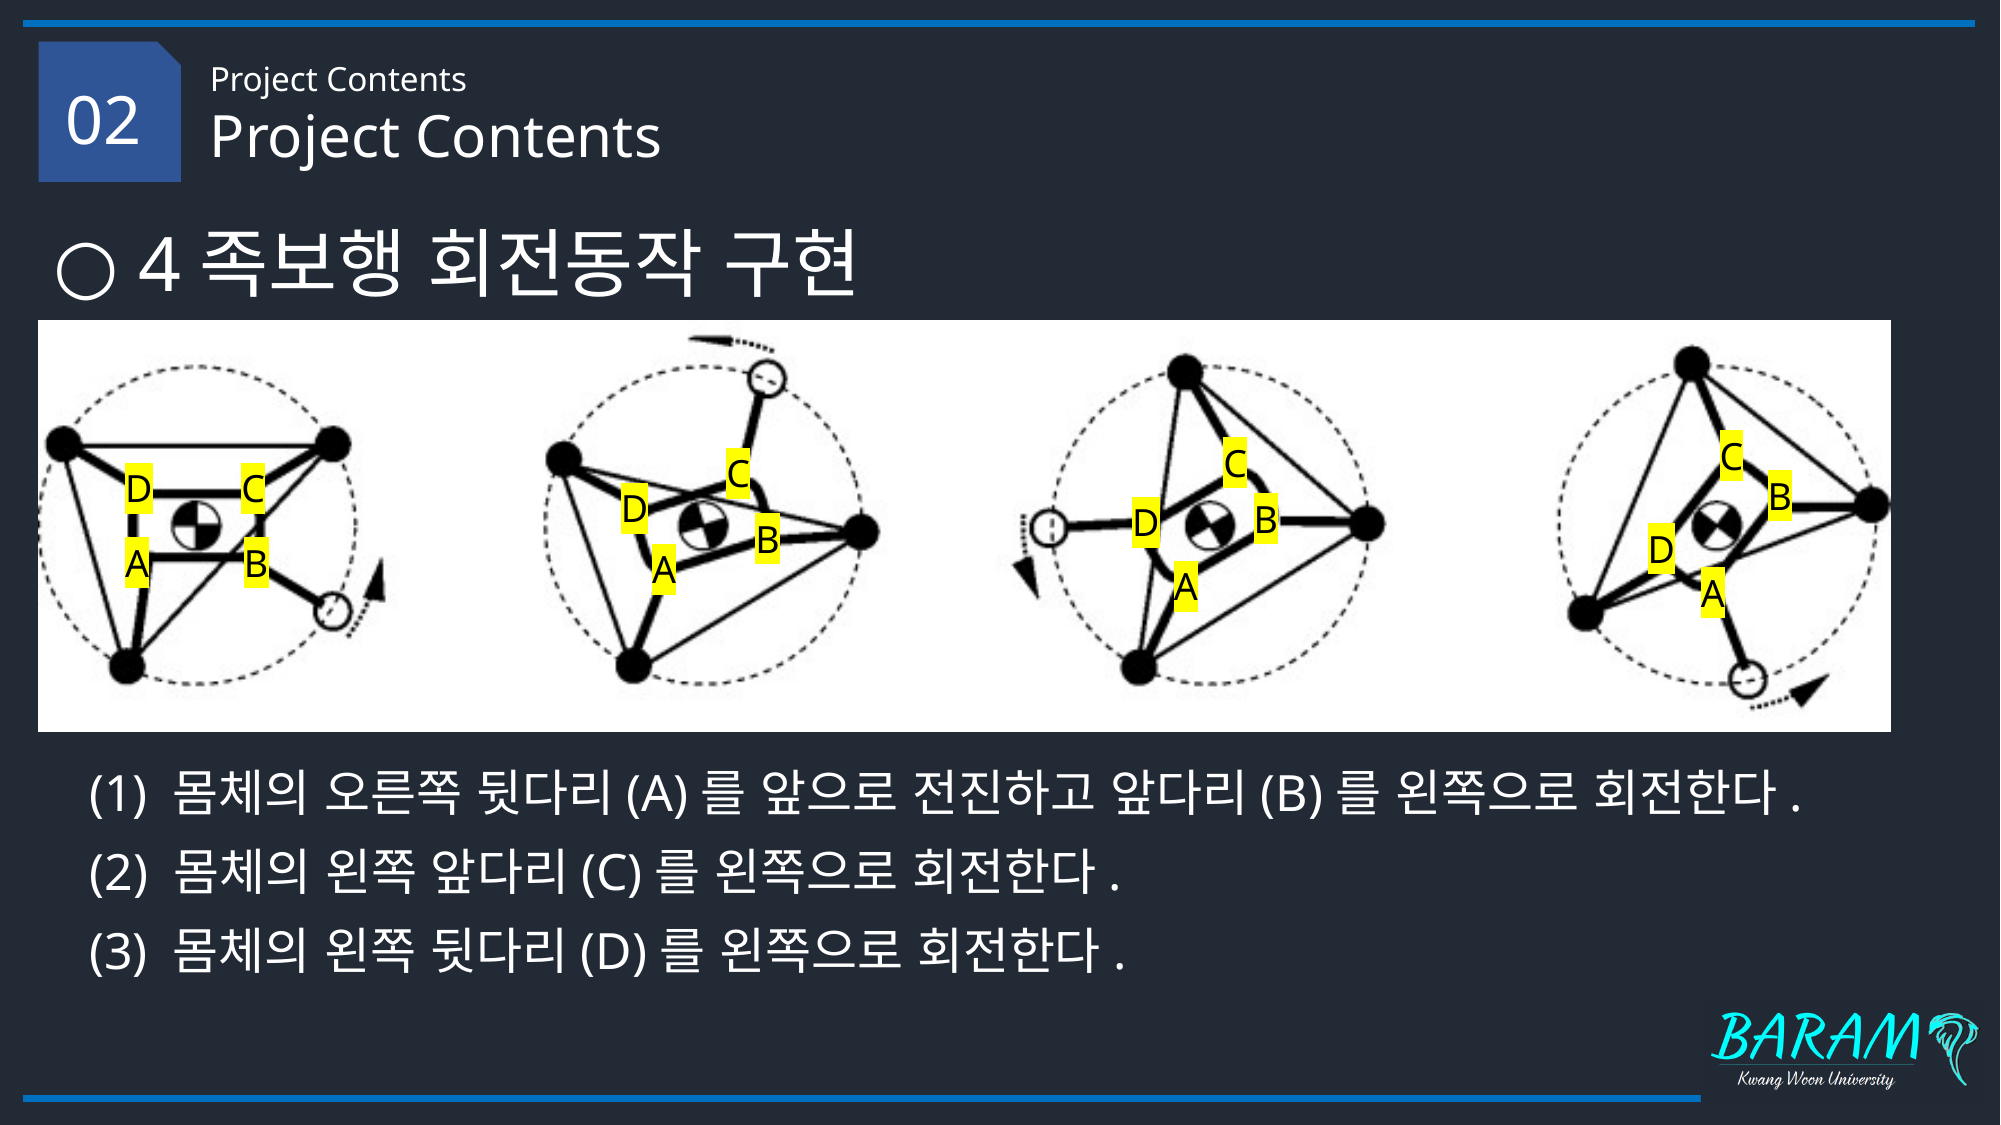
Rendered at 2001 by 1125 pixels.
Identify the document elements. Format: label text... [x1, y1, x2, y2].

text_box ○ 4족보행 회전동작 구현 [38, 209, 944, 315]
picture [1700, 999, 1986, 1102]
picture [38, 320, 1891, 732]
text_box Project Contents [195, 51, 1530, 91]
text_box 02 [37, 40, 182, 183]
text_box (3) 몸체의 왼쪽 뒷다리(D)를 왼쪽으로 회전한다. [74, 911, 1924, 987]
text_box (1) 몸체의 오른쪽 뒷다리(A)를 앞으로 전진하고 앞다리(B)를 왼쪽으로 회전한다. [74, 754, 1924, 829]
text_box (2) 몸체의 왼쪽 앞다리(C)를 왼쪽으로 회전한다. [74, 832, 1925, 908]
text_box Project Contents [195, 91, 1530, 177]
